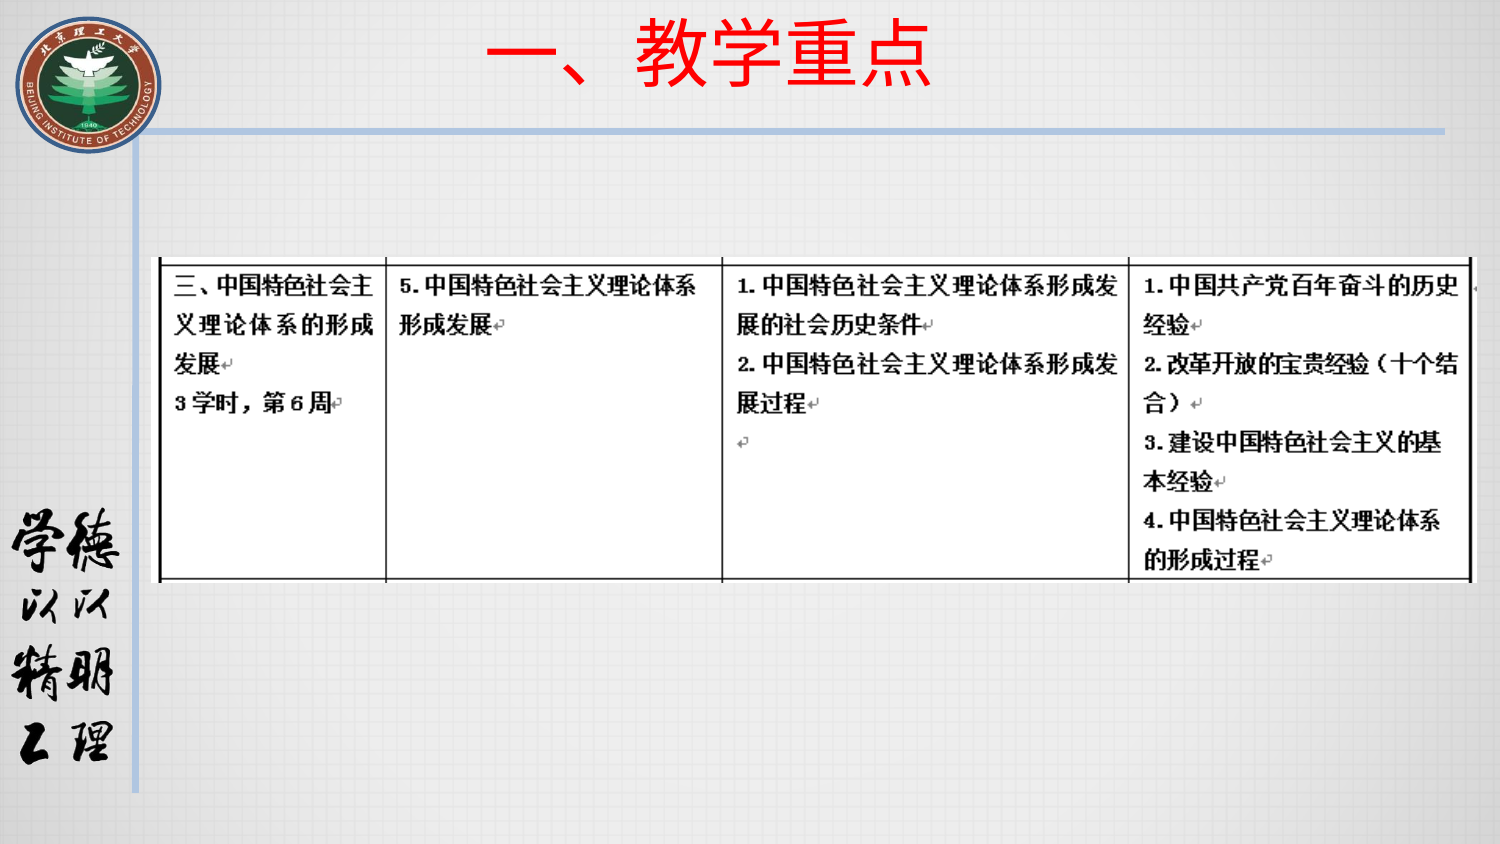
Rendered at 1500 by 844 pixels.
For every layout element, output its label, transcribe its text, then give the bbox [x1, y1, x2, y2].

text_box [135, 131, 1446, 794]
text_box [15, 16, 162, 154]
picture [0, 0, 1500, 844]
text_box 一、教学重点 [469, 0, 950, 105]
